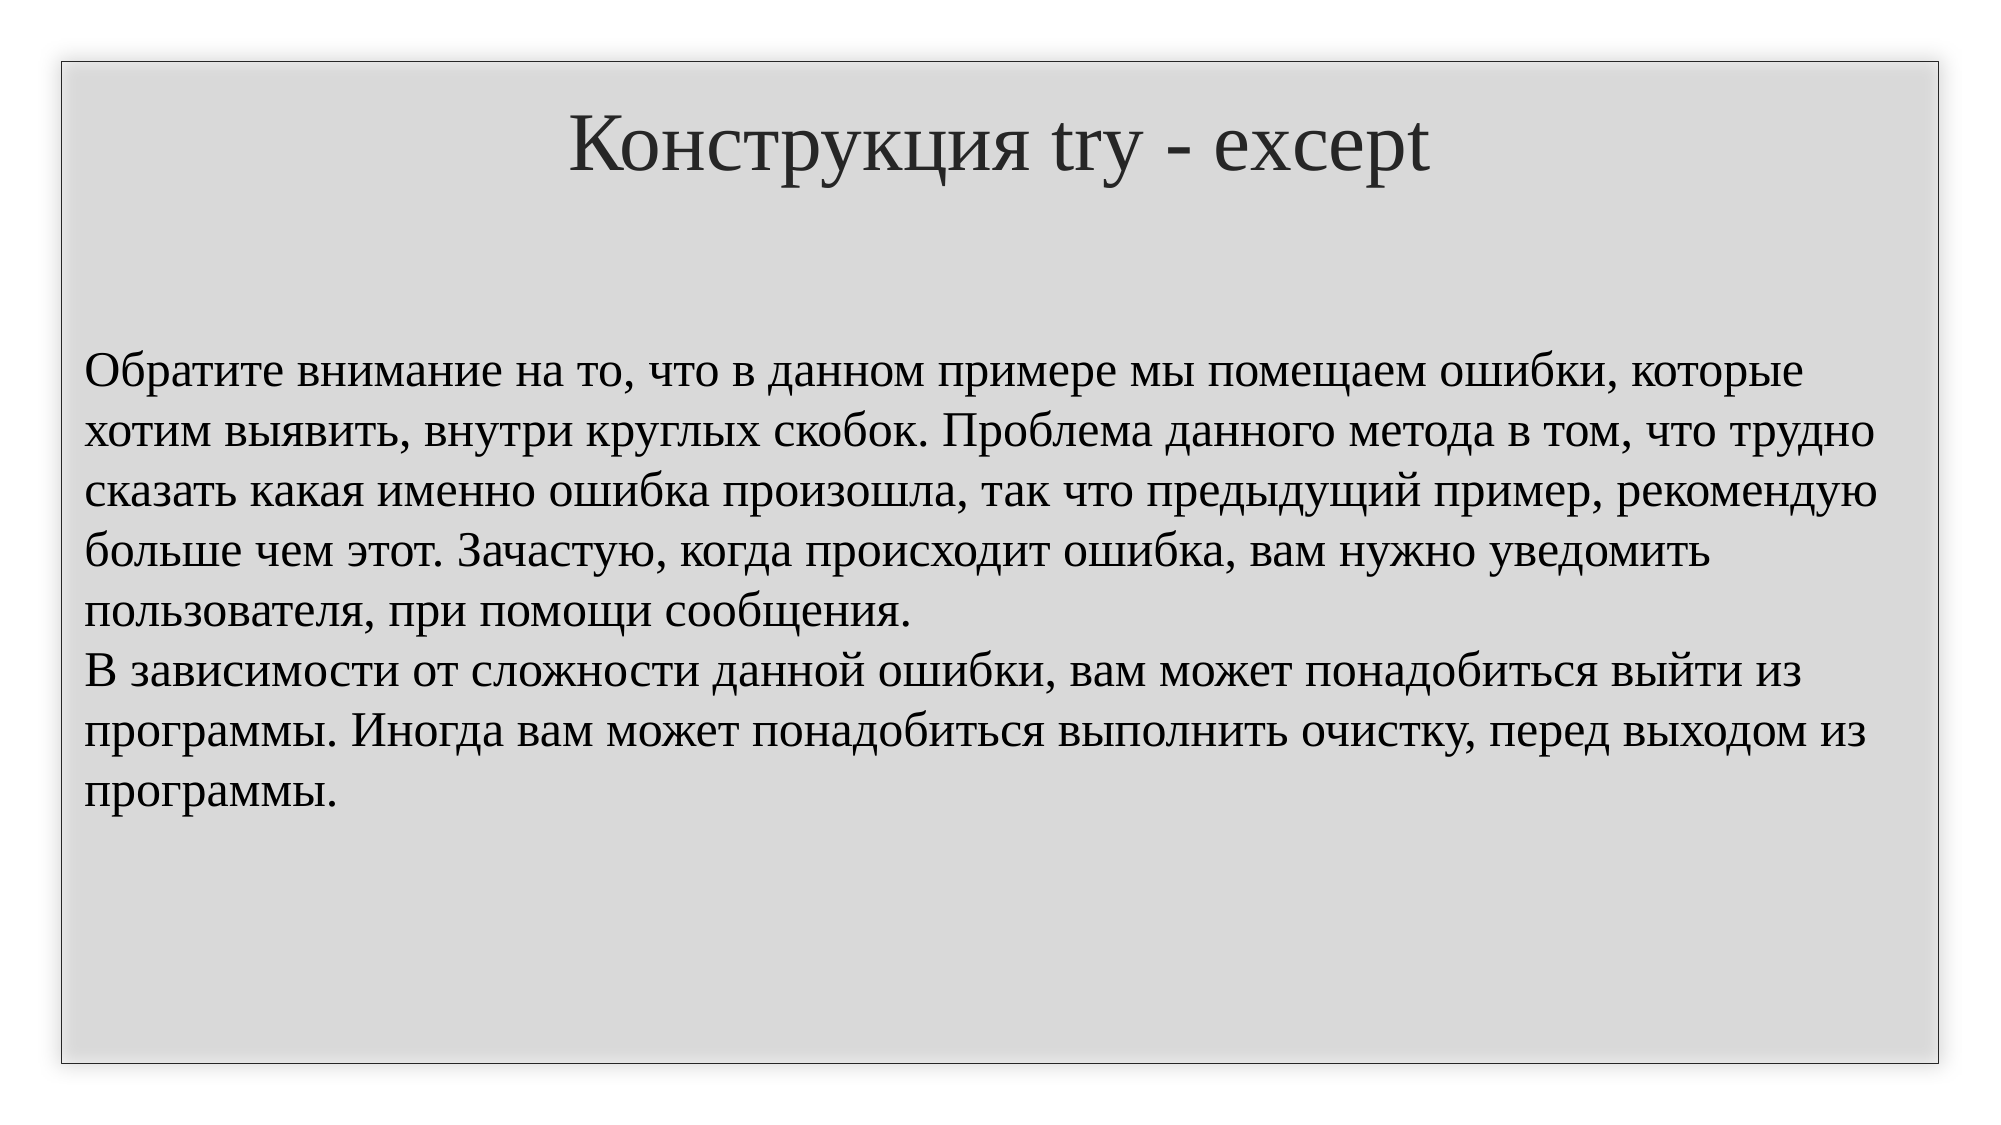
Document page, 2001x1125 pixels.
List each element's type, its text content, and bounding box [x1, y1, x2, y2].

title Конструкция try - except [174, 31, 1825, 257]
text_box Обратите внимание на то, что в данном примере мы помещаем ошибки, которые хотим выявить, внутри круглых скобок. Проблема данного метода в том, что трудно сказать какая именно ошибка произошла, так что предыдущий пример, рекомендую больше чем этот. Зачастую, когда происходит ошибка, вам нужно уведомить пользователя, при помощи сообщения. В зависимости от сложности данной ошибки, вам может понадобиться выйти из программы. Иногда вам может понадобиться выполнить очистку, перед выходом из программы. [69, 328, 1931, 829]
